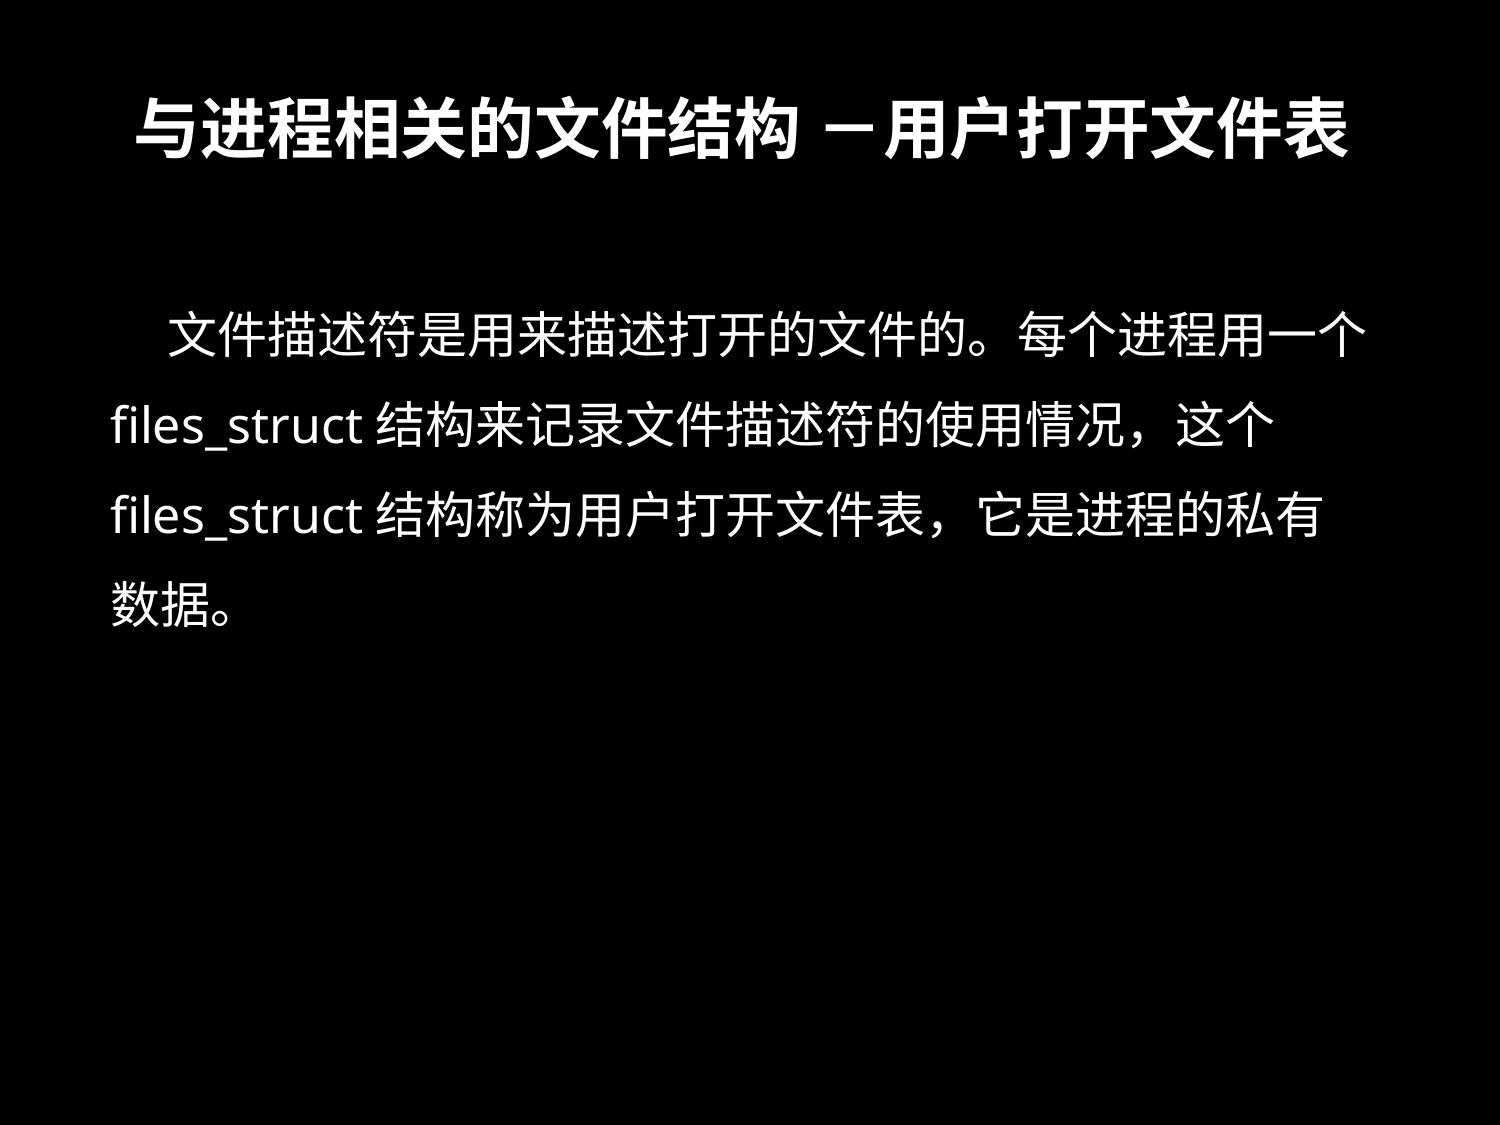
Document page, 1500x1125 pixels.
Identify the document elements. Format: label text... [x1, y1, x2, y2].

title 与进程相关的文件结构 －用户打开文件表 [103, 50, 1397, 214]
list 文件描述符是用来描述打开的文件的。每个进程用一个files_struct结构来记录文件描述符的使用情况，这个files_struct结构称为用户打开文件表，它是进程的私有数据。 [95, 155, 1389, 1037]
